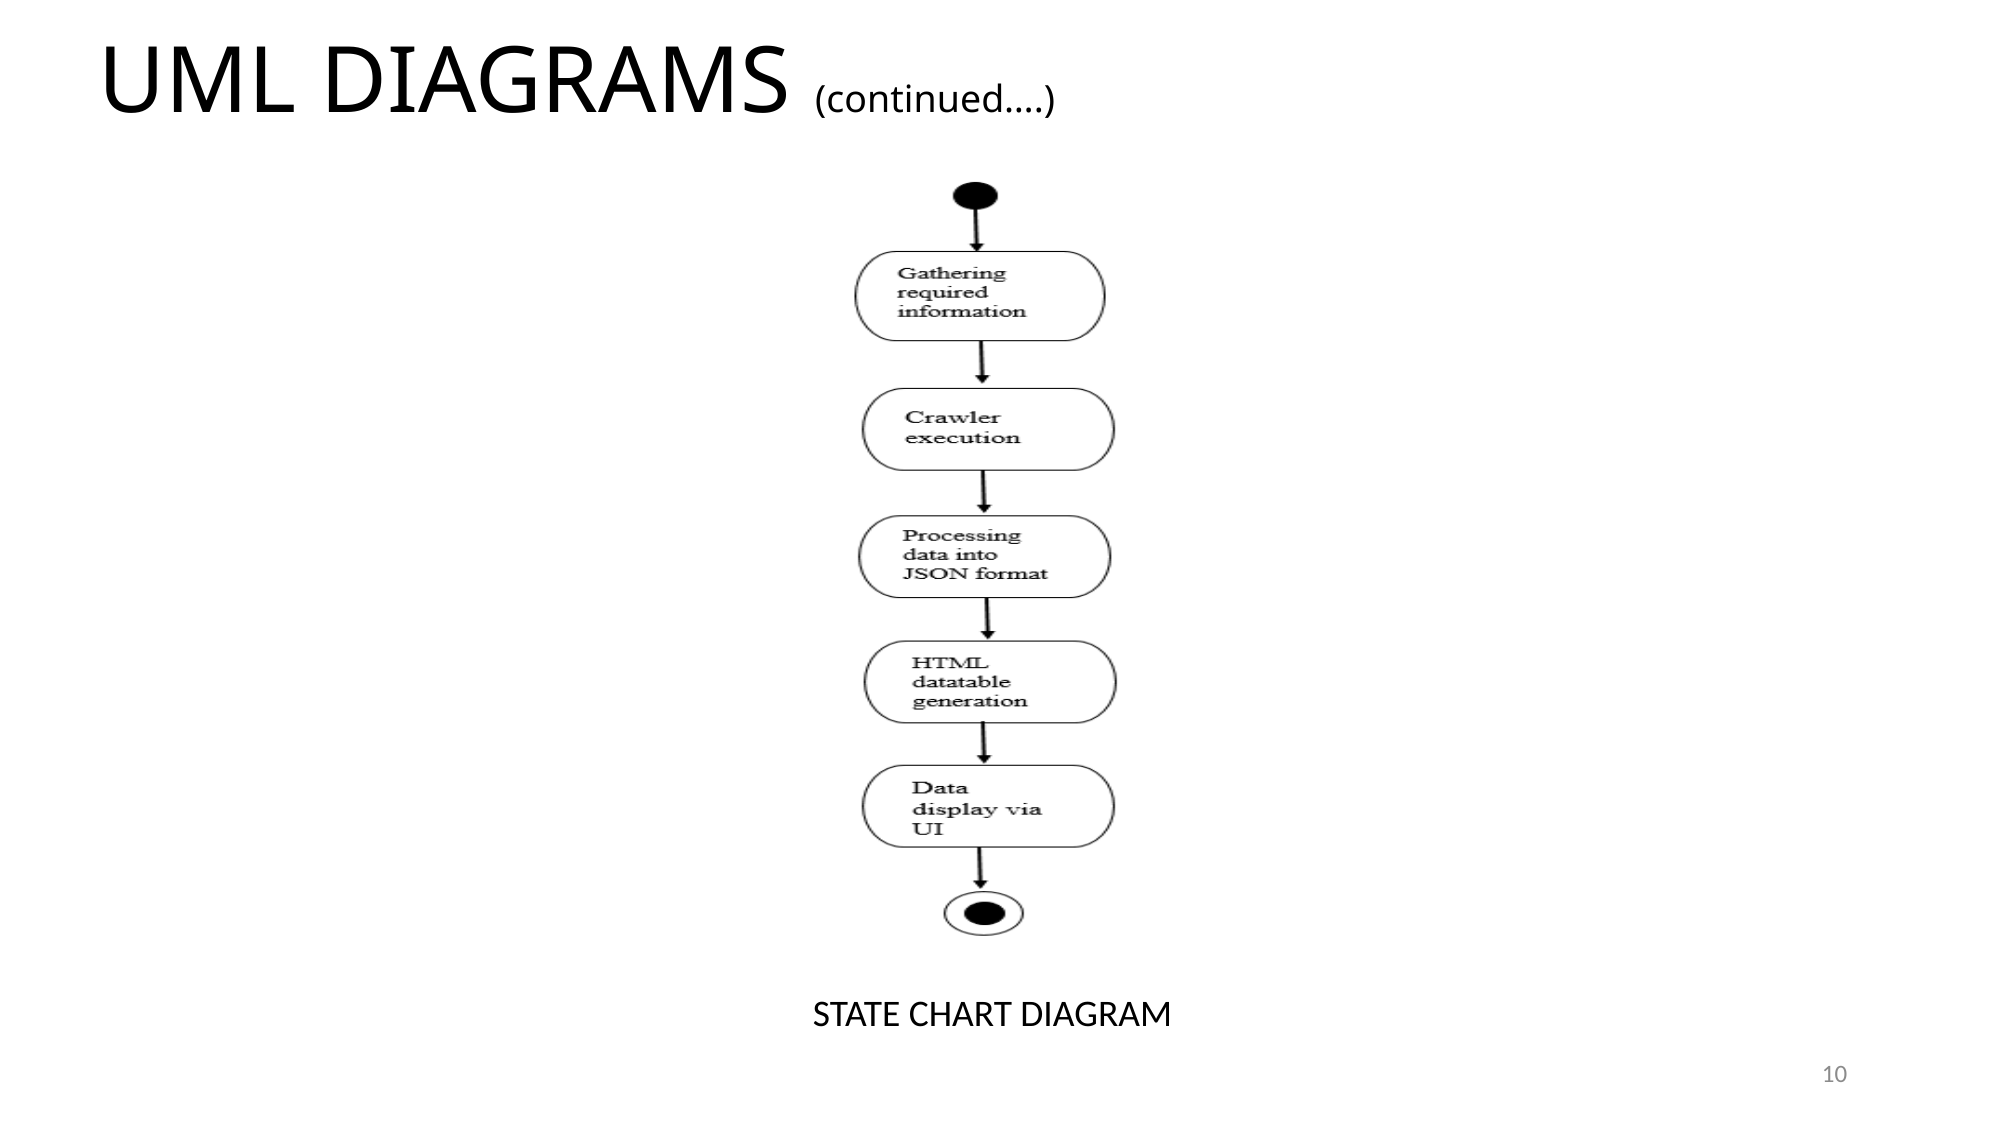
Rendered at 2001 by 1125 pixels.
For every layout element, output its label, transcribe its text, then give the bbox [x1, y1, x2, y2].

slide_number 10 [1412, 1042, 1863, 1103]
text_box STATE CHART DIAGRAM [798, 982, 1202, 1042]
picture [562, 165, 1437, 958]
title UML DIAGRAMS (continued….) [83, 0, 1809, 166]
